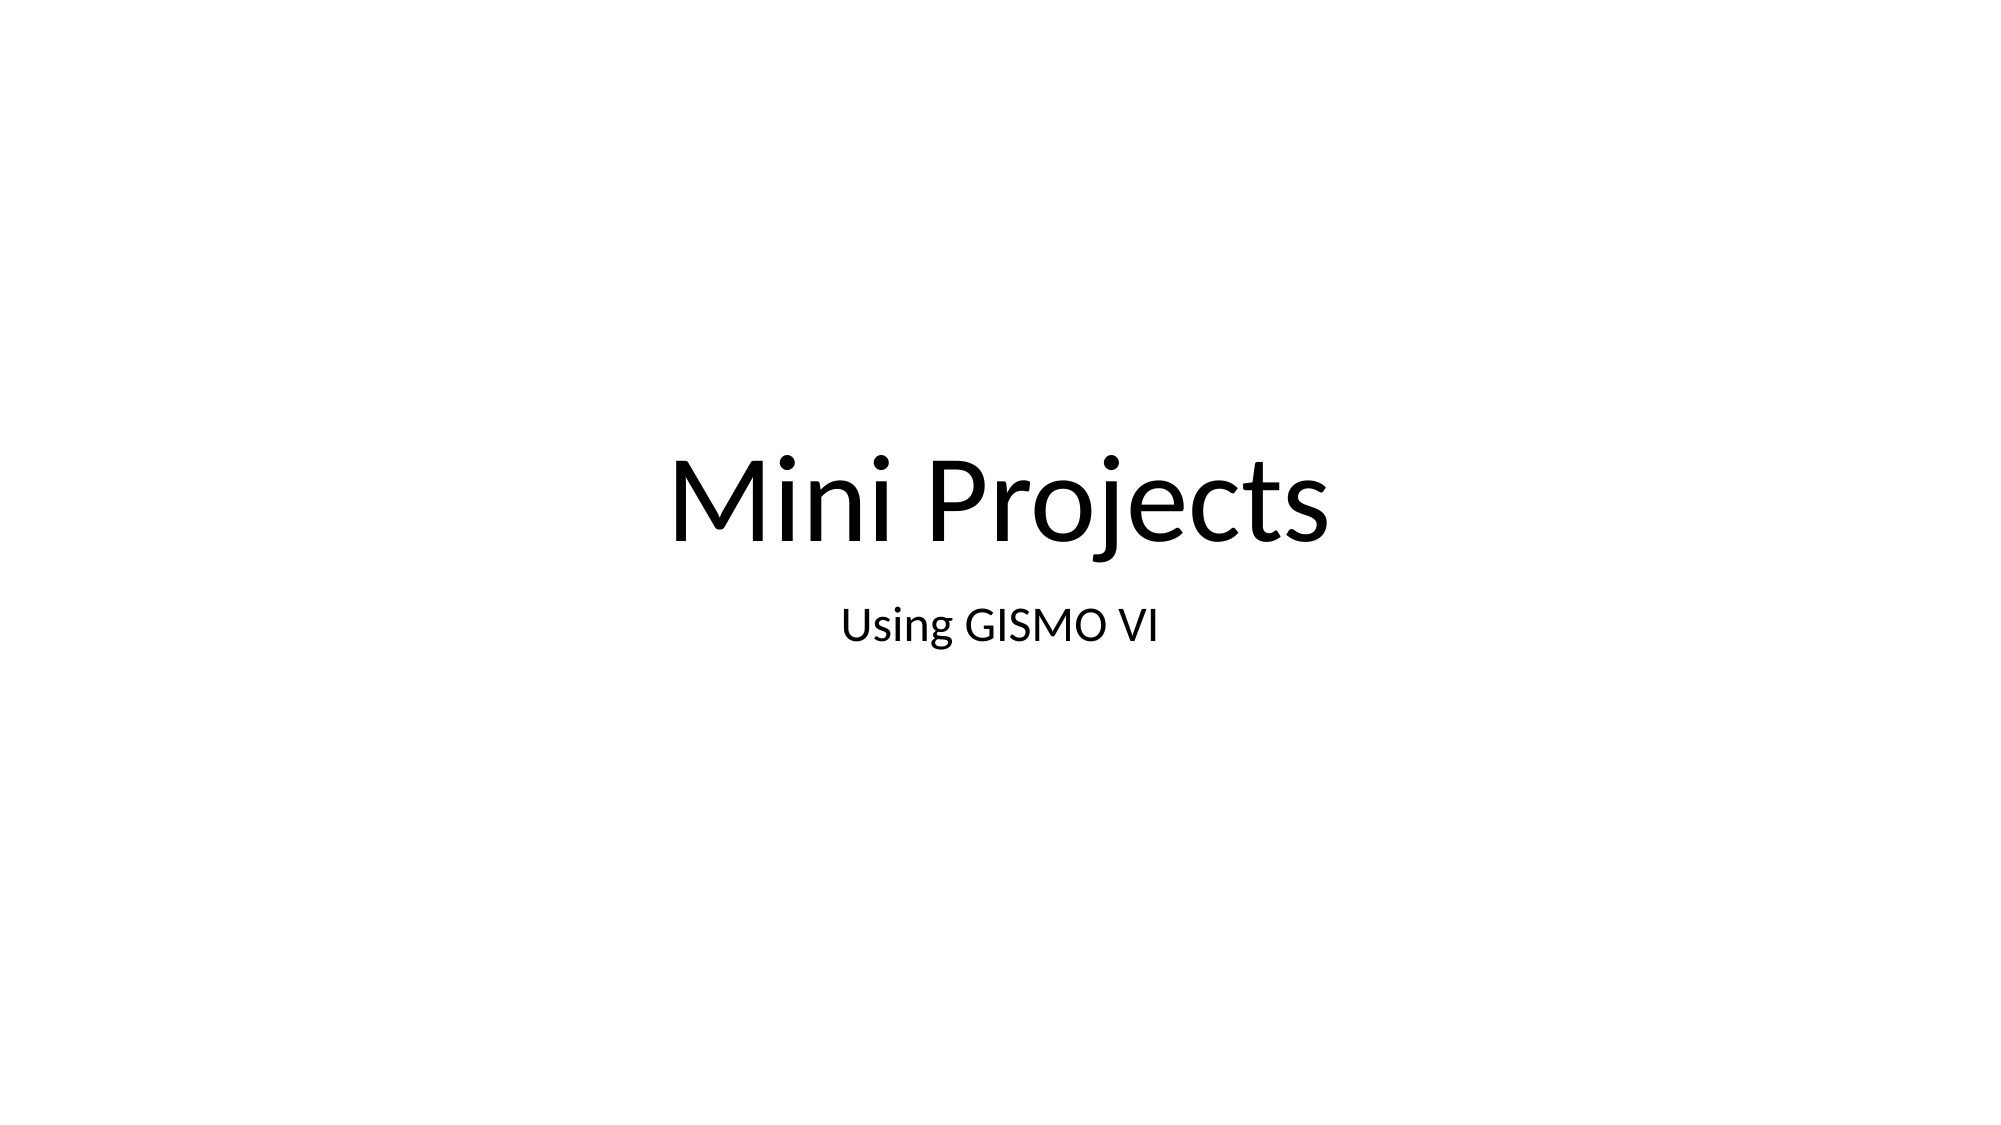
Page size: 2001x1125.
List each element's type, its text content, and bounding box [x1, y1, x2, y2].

title Mini Projects [249, 184, 1750, 576]
subtitle Using GISMO VI [249, 590, 1750, 863]
